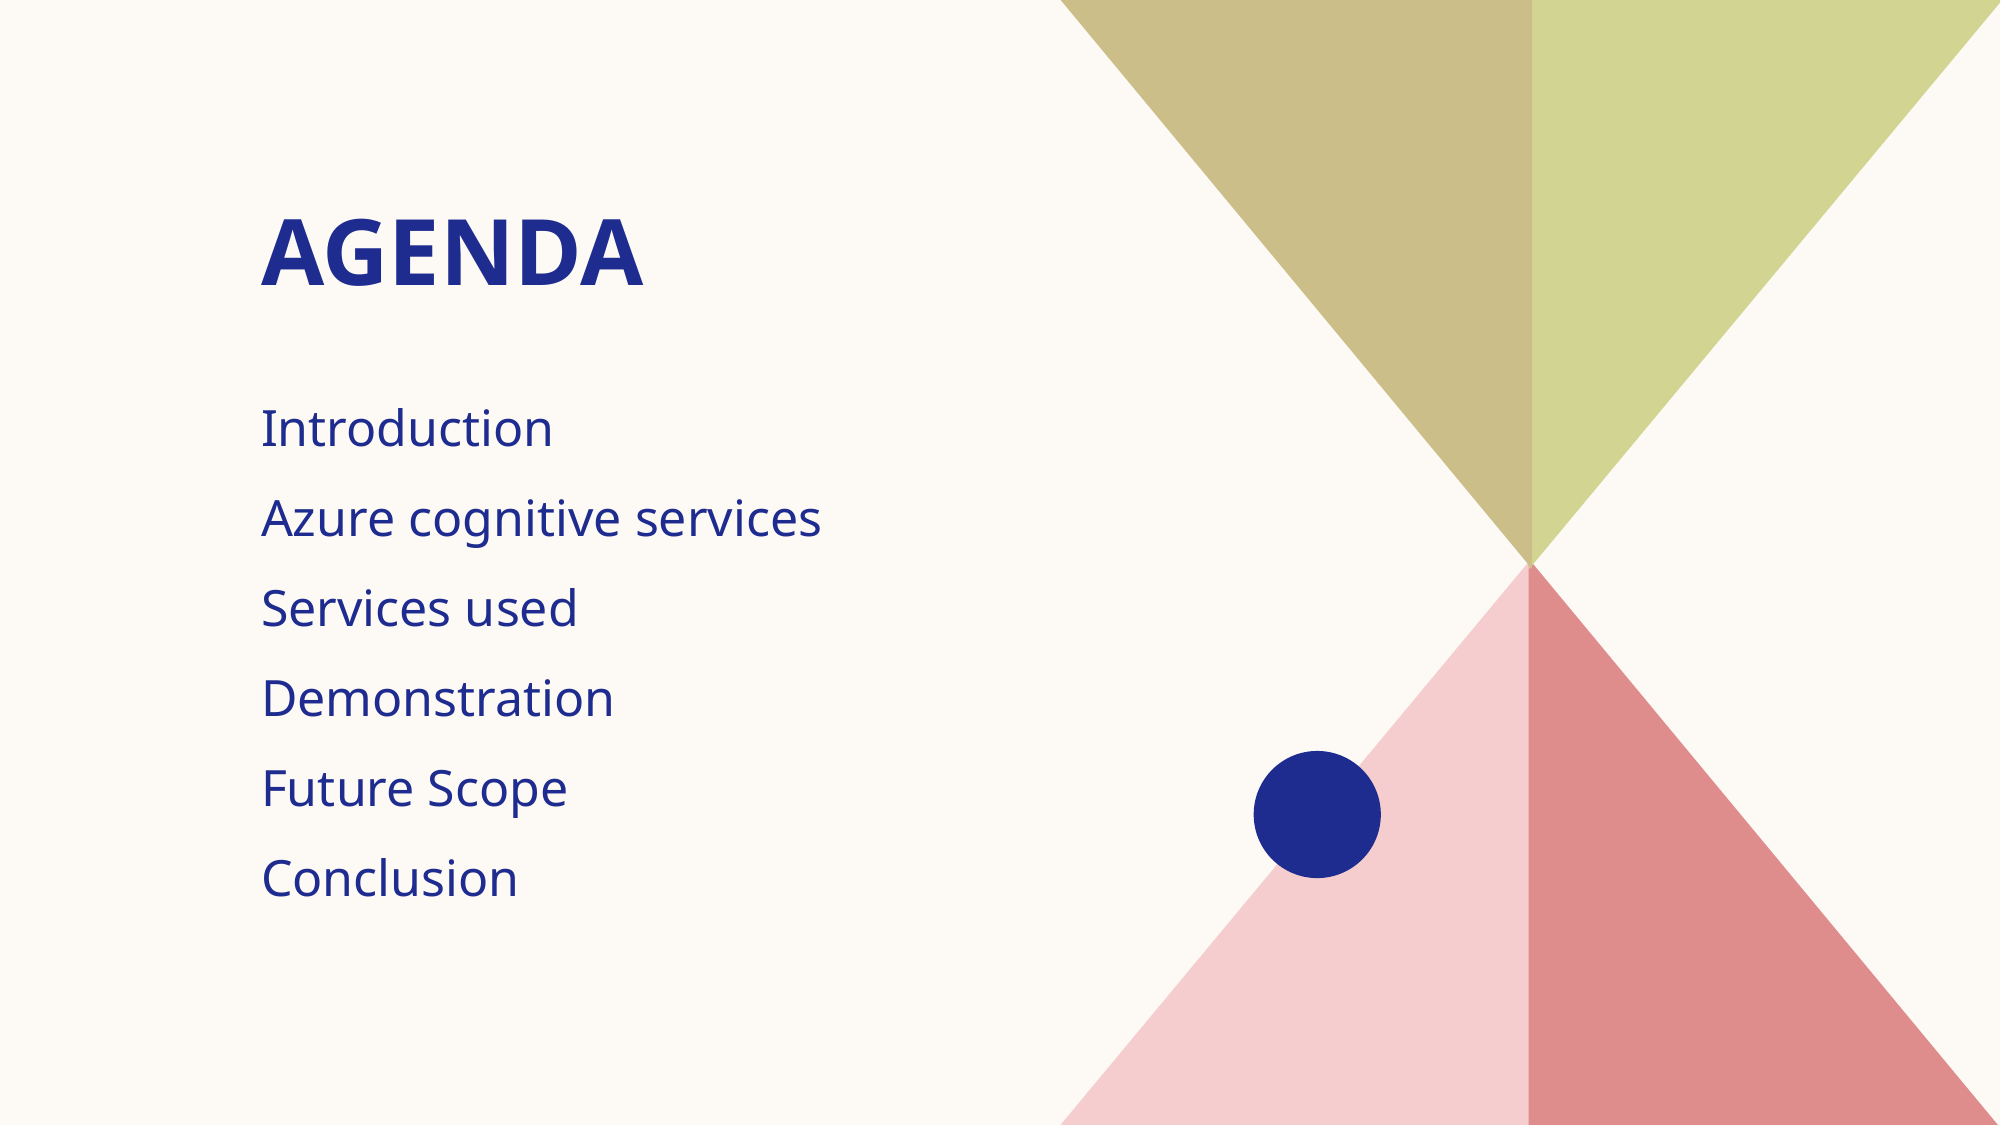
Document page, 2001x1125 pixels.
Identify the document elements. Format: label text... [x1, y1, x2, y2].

list Introduction​ Azure cognitive services ​Services used Demonstration Future Scope ​Conclusion ​ [246, 358, 1180, 954]
title AGENDA [246, 186, 1180, 312]
